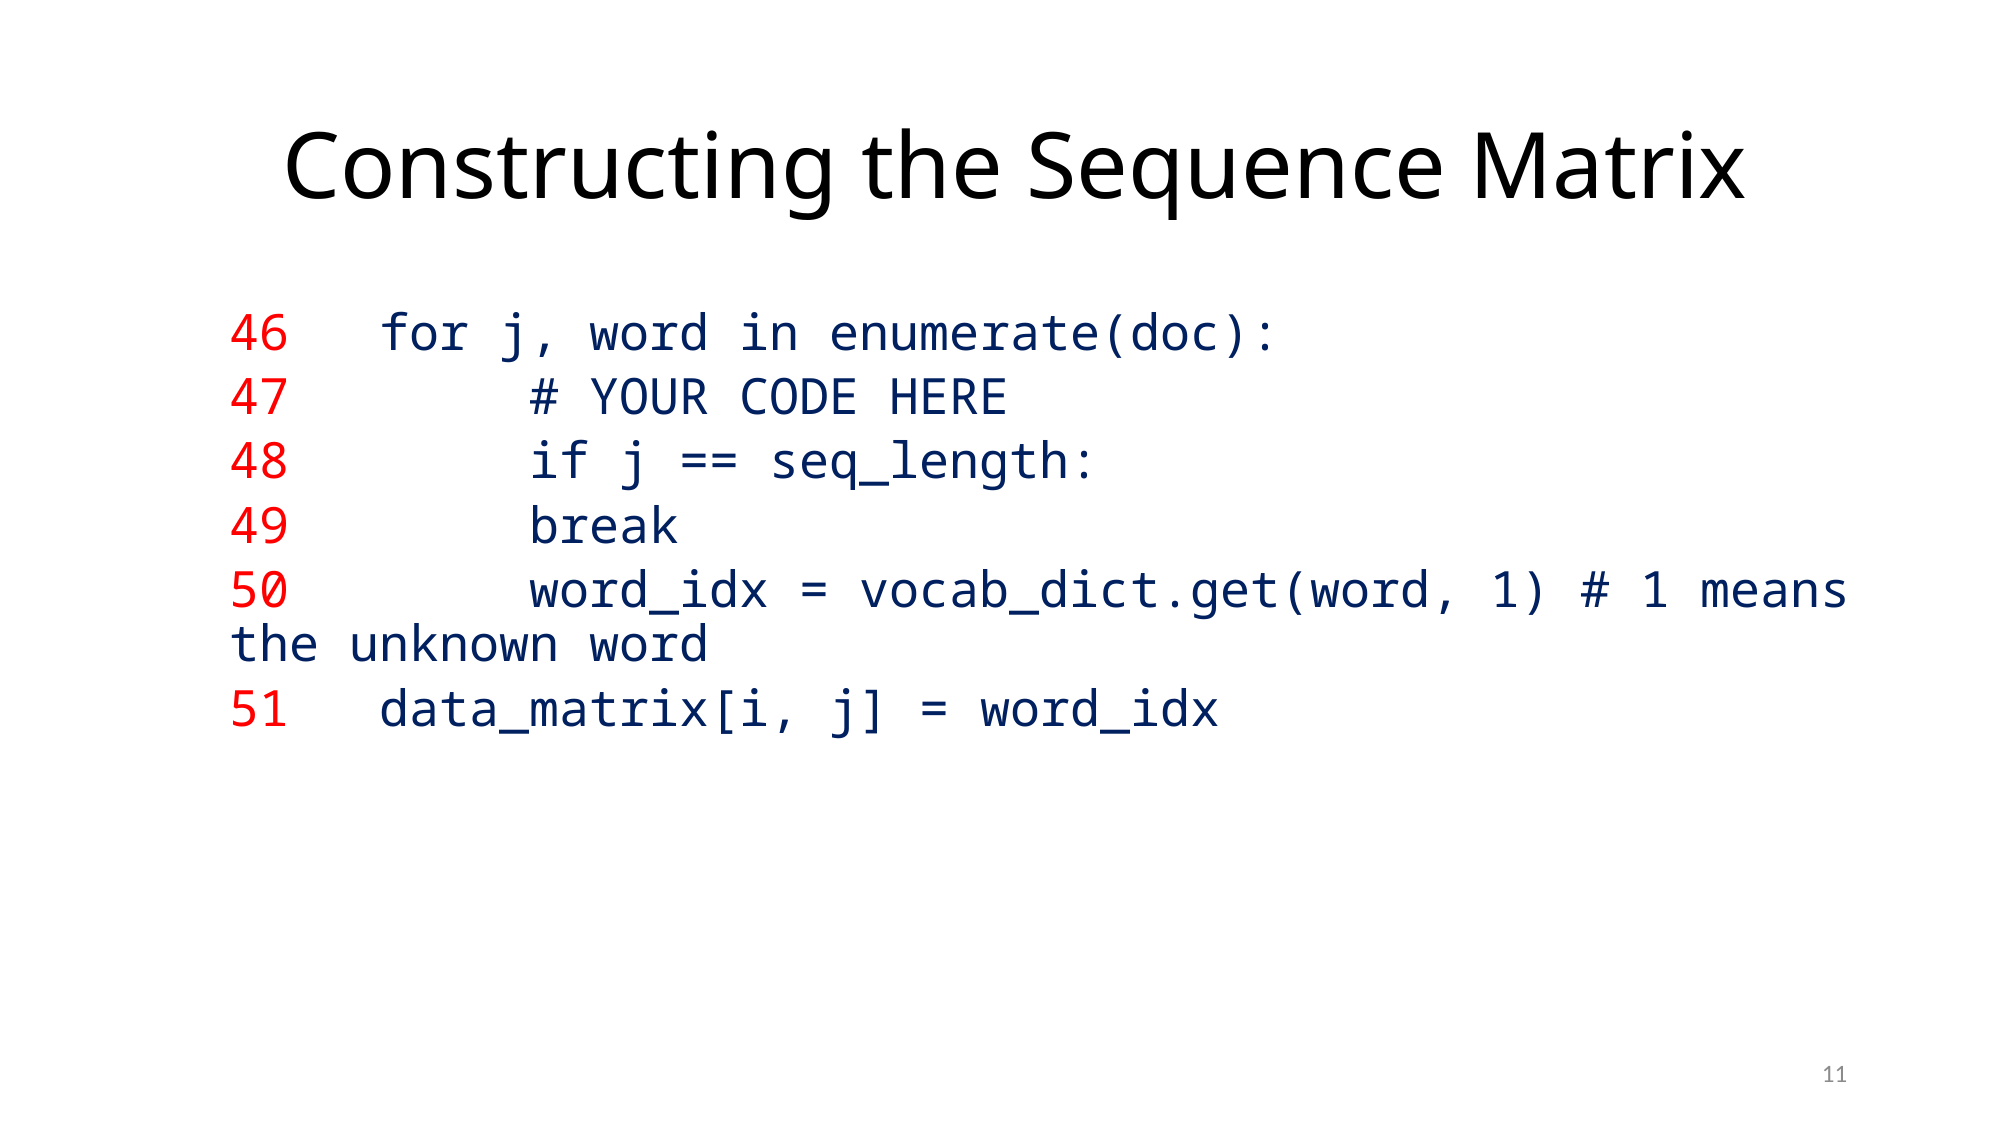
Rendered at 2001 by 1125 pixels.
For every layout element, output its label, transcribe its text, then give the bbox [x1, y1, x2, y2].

list 46 for j, word in enumerate(doc): 47 # YOUR CODE HERE 48 if j == seq_length: 49 break 50 word_idx = vocab_dict.get(word, 1) # 1 means the unknown word 51 data_matrix[i, j] = word_idx [137, 299, 1914, 1006]
title Constructing the Sequence Matrix [137, 59, 1894, 278]
slide_number 11 [1412, 1042, 1863, 1103]
